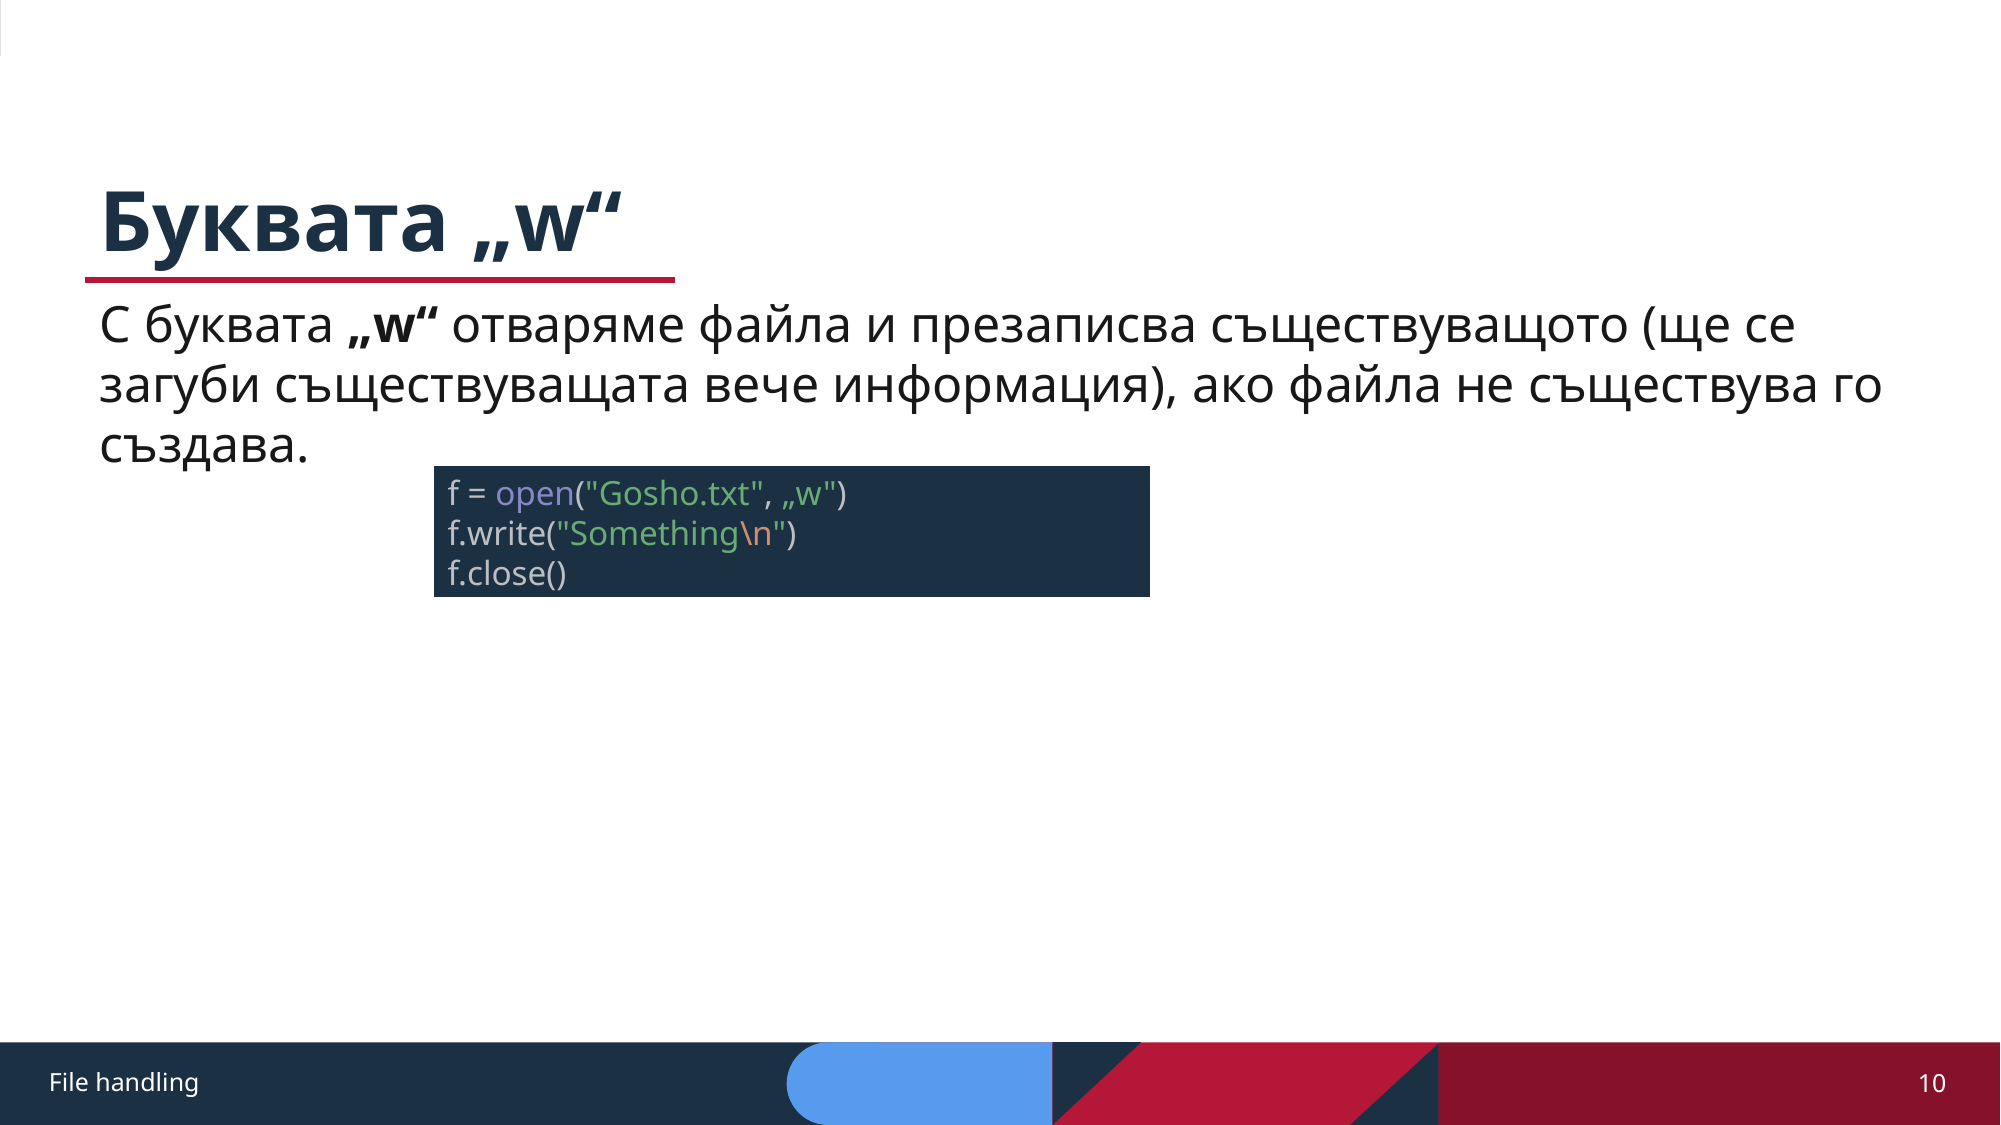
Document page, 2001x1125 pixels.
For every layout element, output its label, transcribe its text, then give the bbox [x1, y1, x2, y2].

footer File handling [34, 1053, 764, 1114]
slide_number 10 [1472, 1054, 1962, 1115]
list С буквата „w“ отваряме файла и презаписва съществуващото (ще се загуби съществуващата вече информация), ако файла не съществува го създава. [84, 284, 1916, 502]
text_box f = open("Gosho.txt", „w") f.write("Something\n") f.close() [431, 463, 1153, 601]
title Буквата „w“ [84, 59, 1916, 278]
